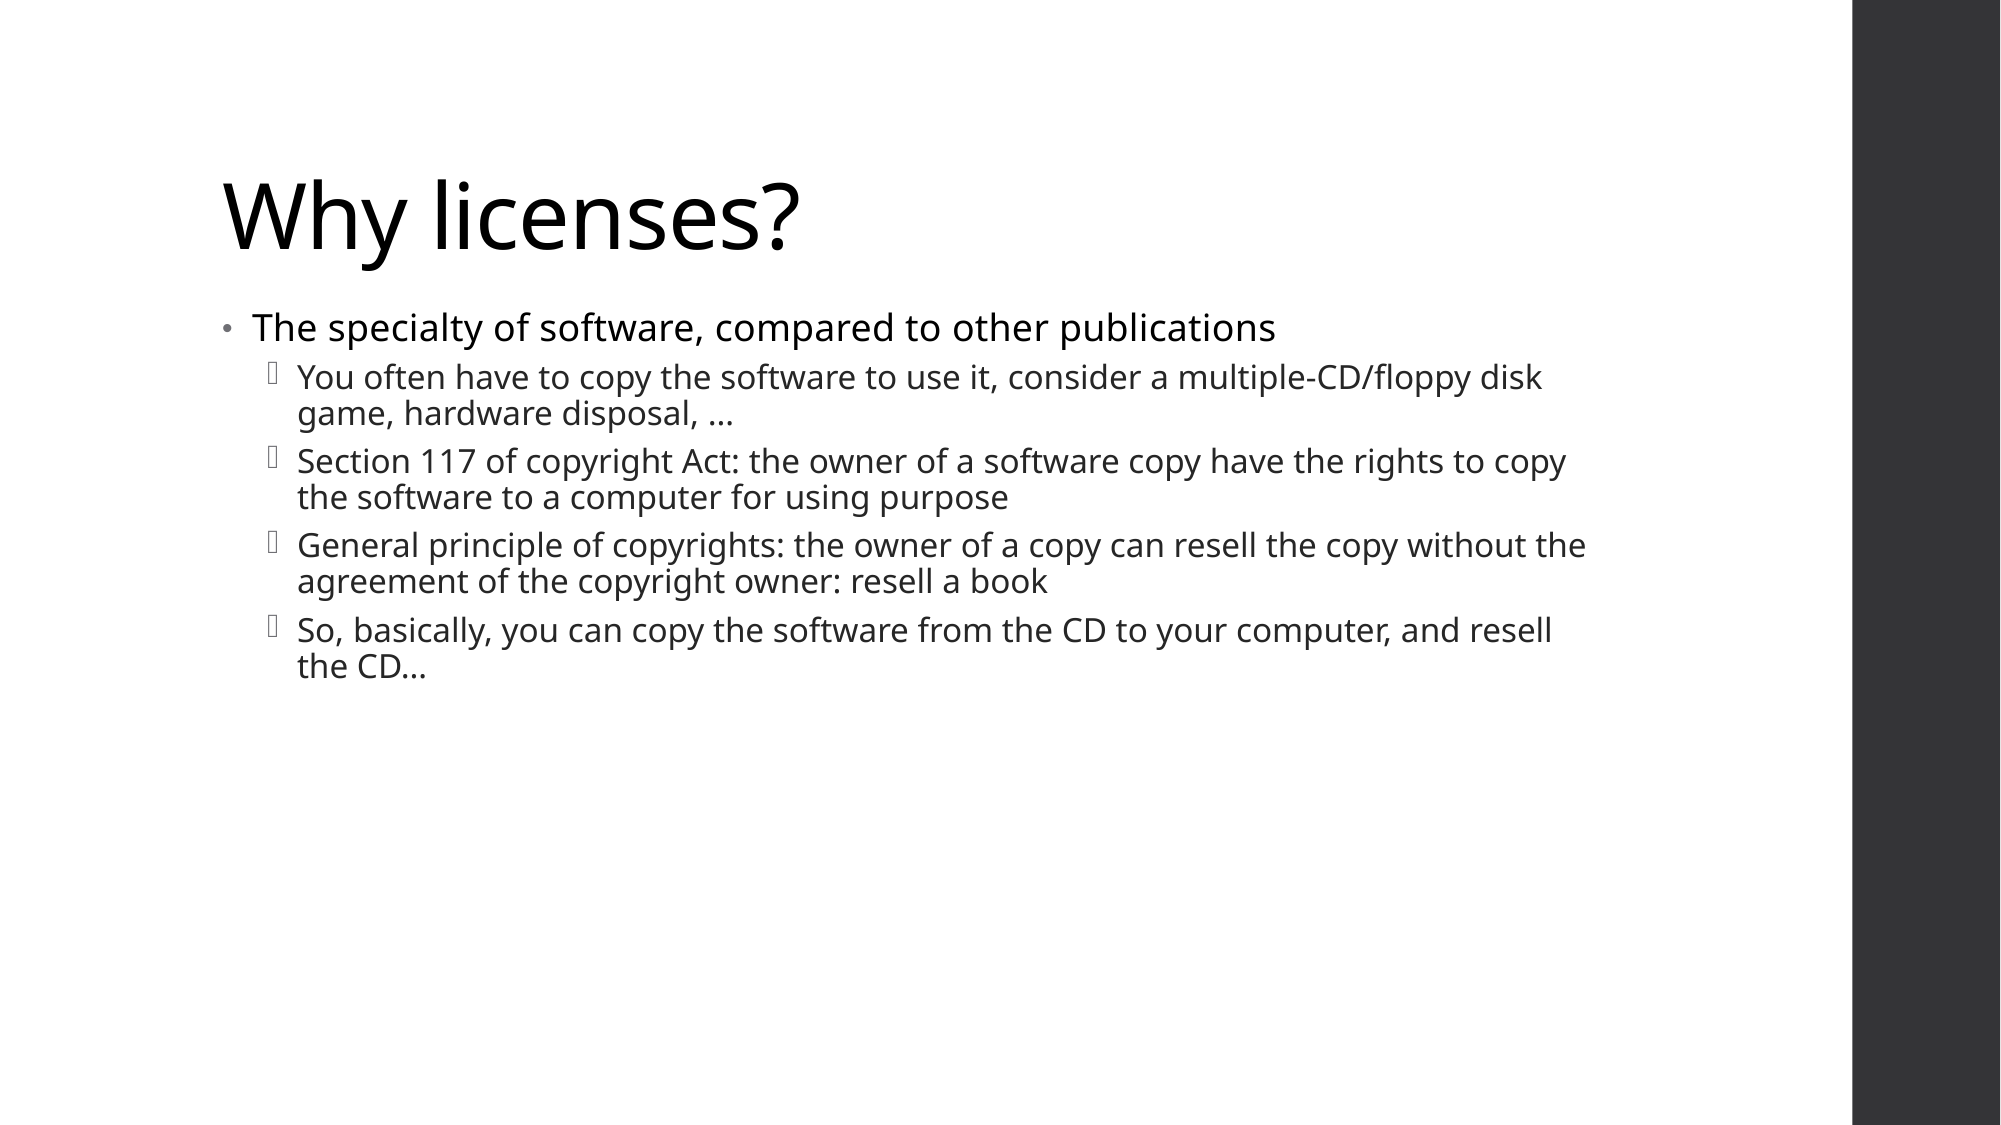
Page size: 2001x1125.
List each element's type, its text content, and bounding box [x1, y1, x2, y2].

title Why licenses? [206, 60, 1797, 278]
list The specialty of software, compared to other publications You often have to copy the software to use it, consider a multiple-CD/floppy disk game, hardware disposal, … Section 117 of copyright Act: the owner of a software copy have the rights to copy the software to a computer for using purpose General principle of copyrights: the owner of a copy can resell the copy without the agreement of the copyright owner: resell a book So, basically, you can copy the software from the CD to your computer, and resell the CD… [206, 299, 1617, 1014]
